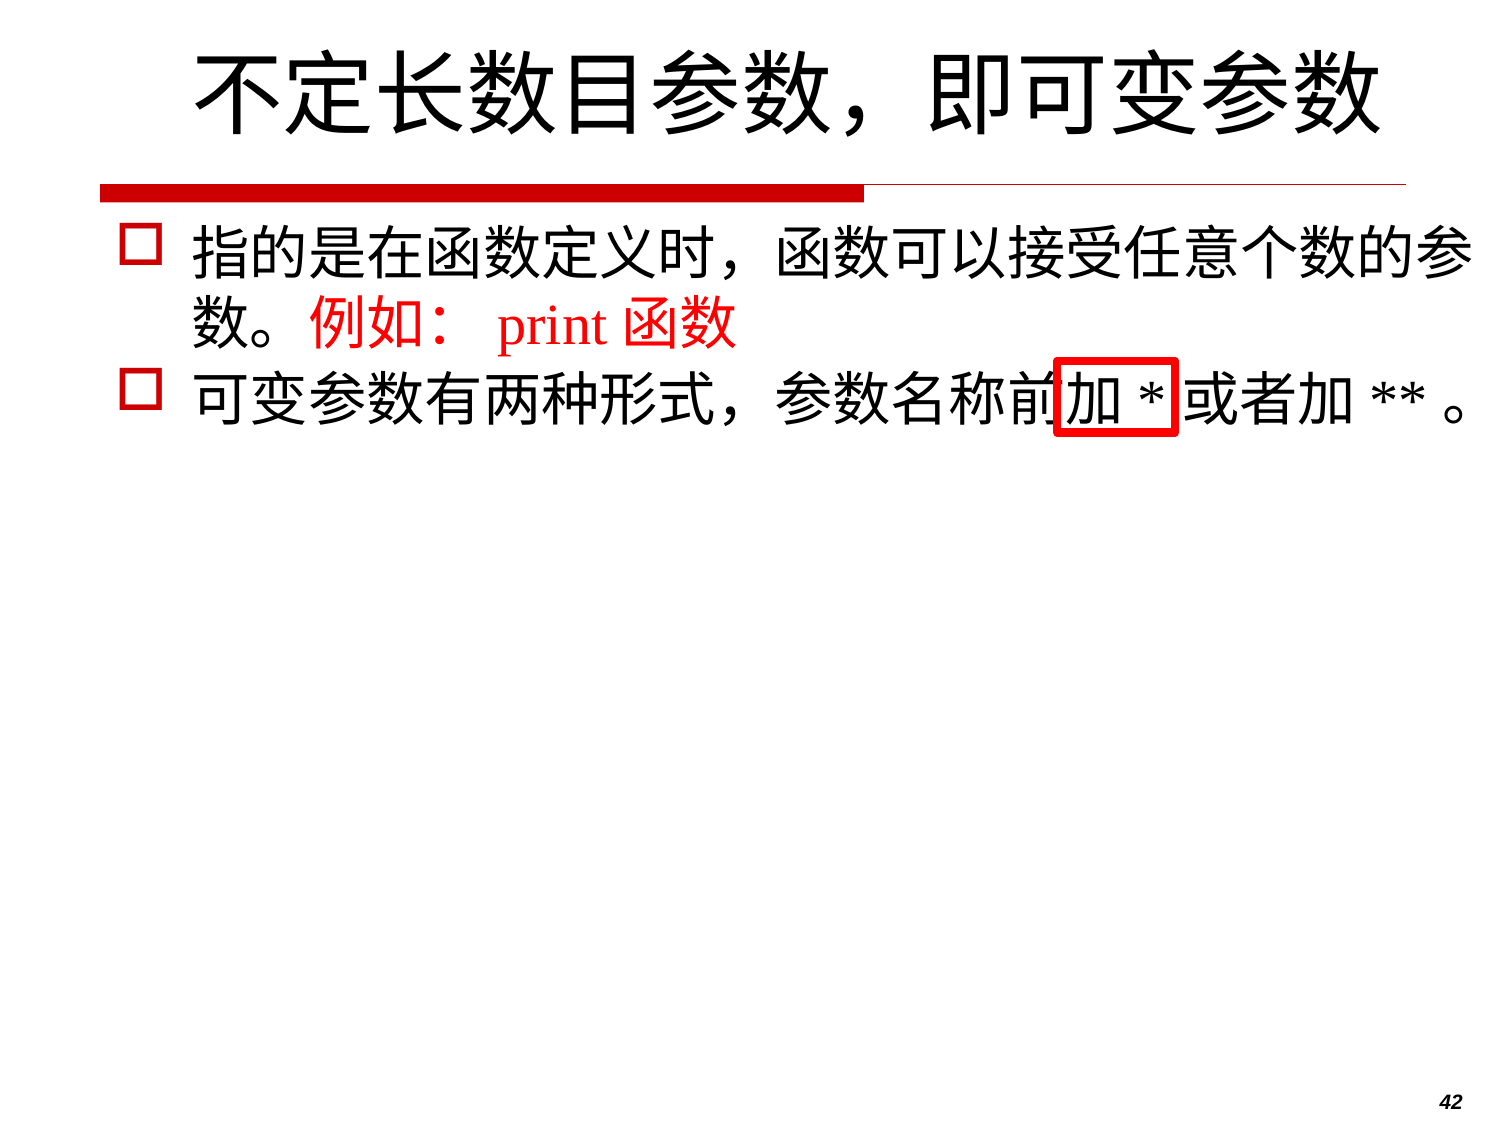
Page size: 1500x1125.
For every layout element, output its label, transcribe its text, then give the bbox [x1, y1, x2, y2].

text_box [1057, 360, 1176, 433]
title 不定长数目参数，即可变参数 [135, 42, 1449, 154]
slide_number 42 [1337, 1053, 1463, 1114]
list 指的是在函数定义时，函数可以接受任意个数的参数。例如：print函数 可变参数有两种形式，参数名称前加*或者加**。 [99, 208, 1500, 669]
